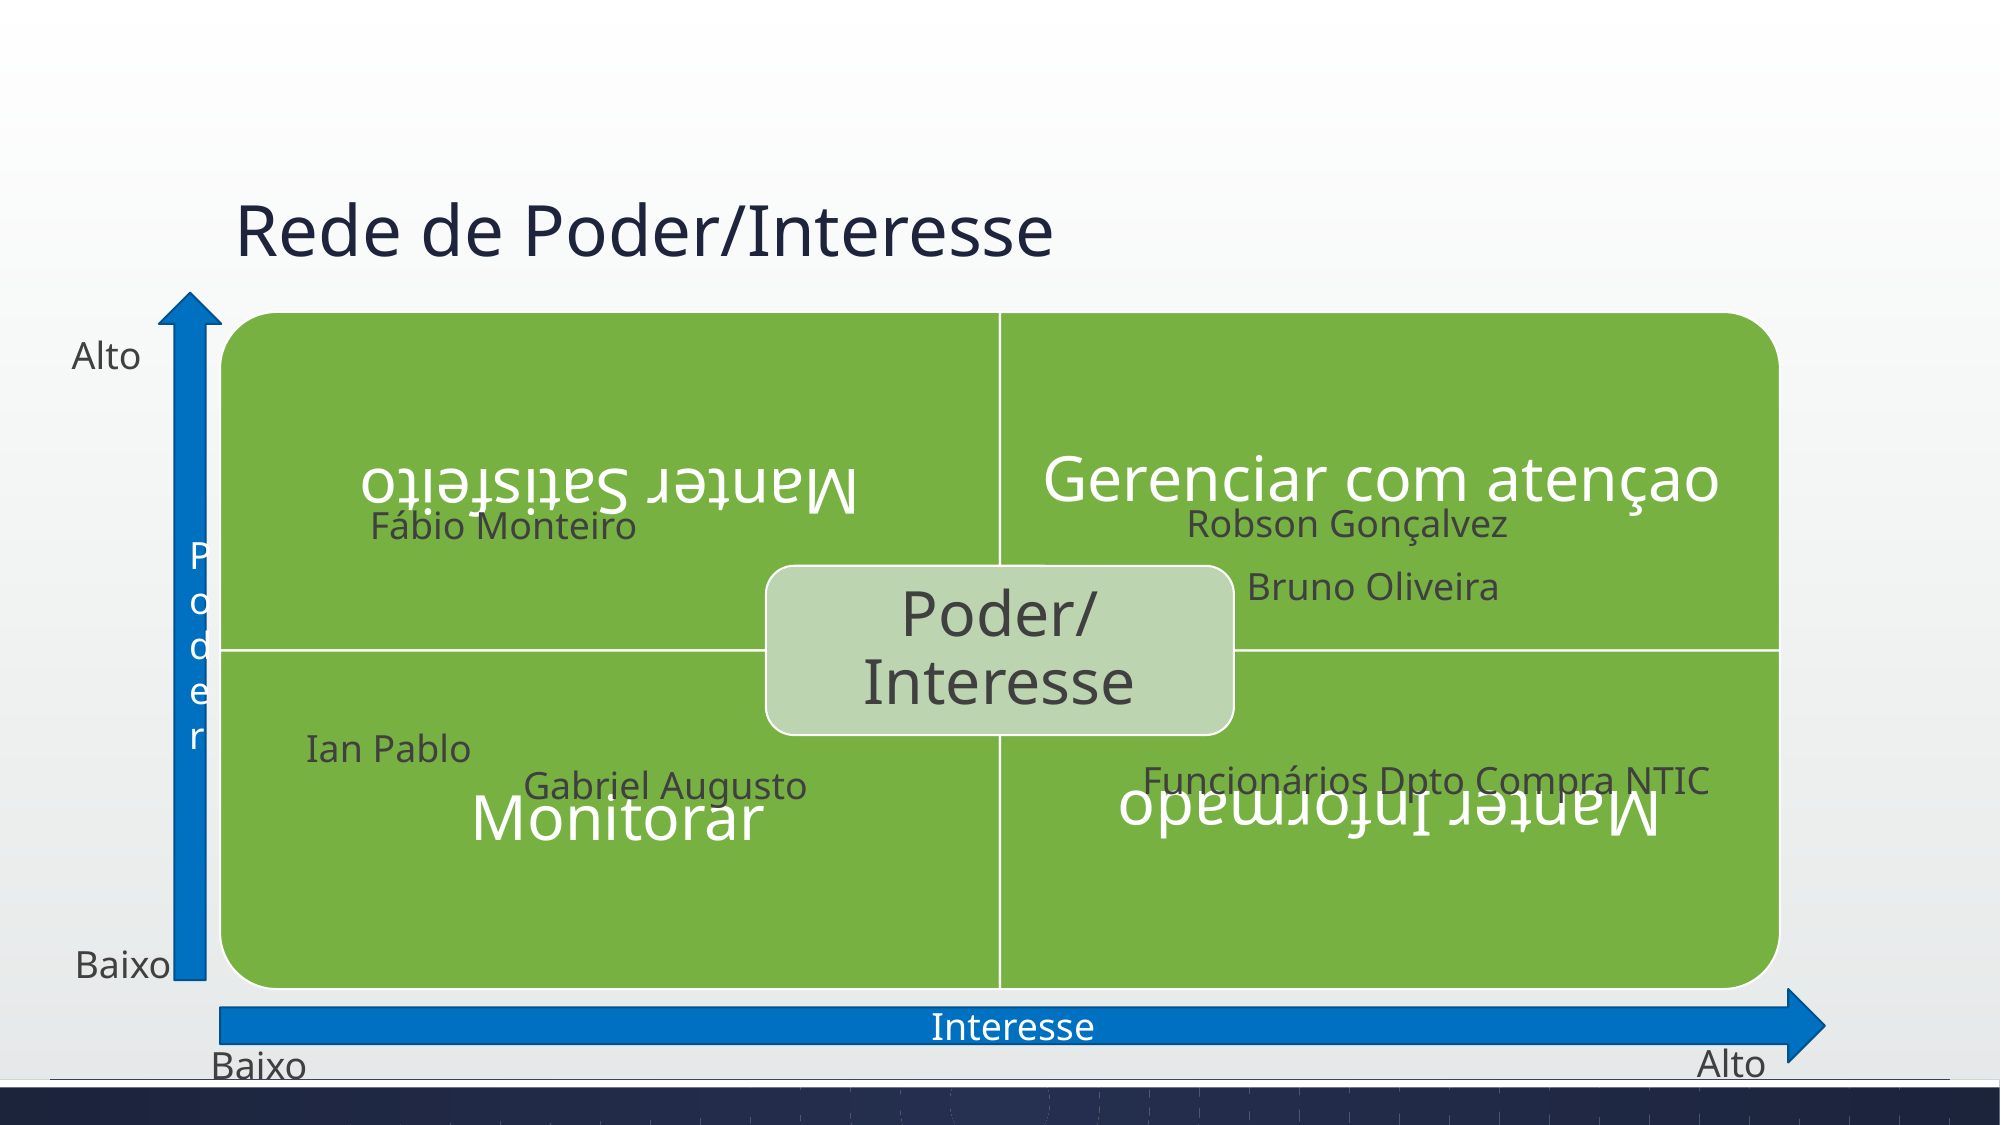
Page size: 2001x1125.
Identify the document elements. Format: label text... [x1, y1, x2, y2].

text_box Alto [56, 324, 157, 385]
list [219, 311, 1780, 990]
title Rede de Poder/Interesse [220, 76, 1780, 279]
text_box Alto [1682, 1032, 1782, 1092]
text_box Interesse [219, 988, 1826, 1064]
text_box Poder [157, 291, 219, 982]
text_box Baixo [59, 933, 187, 994]
text_box Baixo [195, 1034, 323, 1095]
